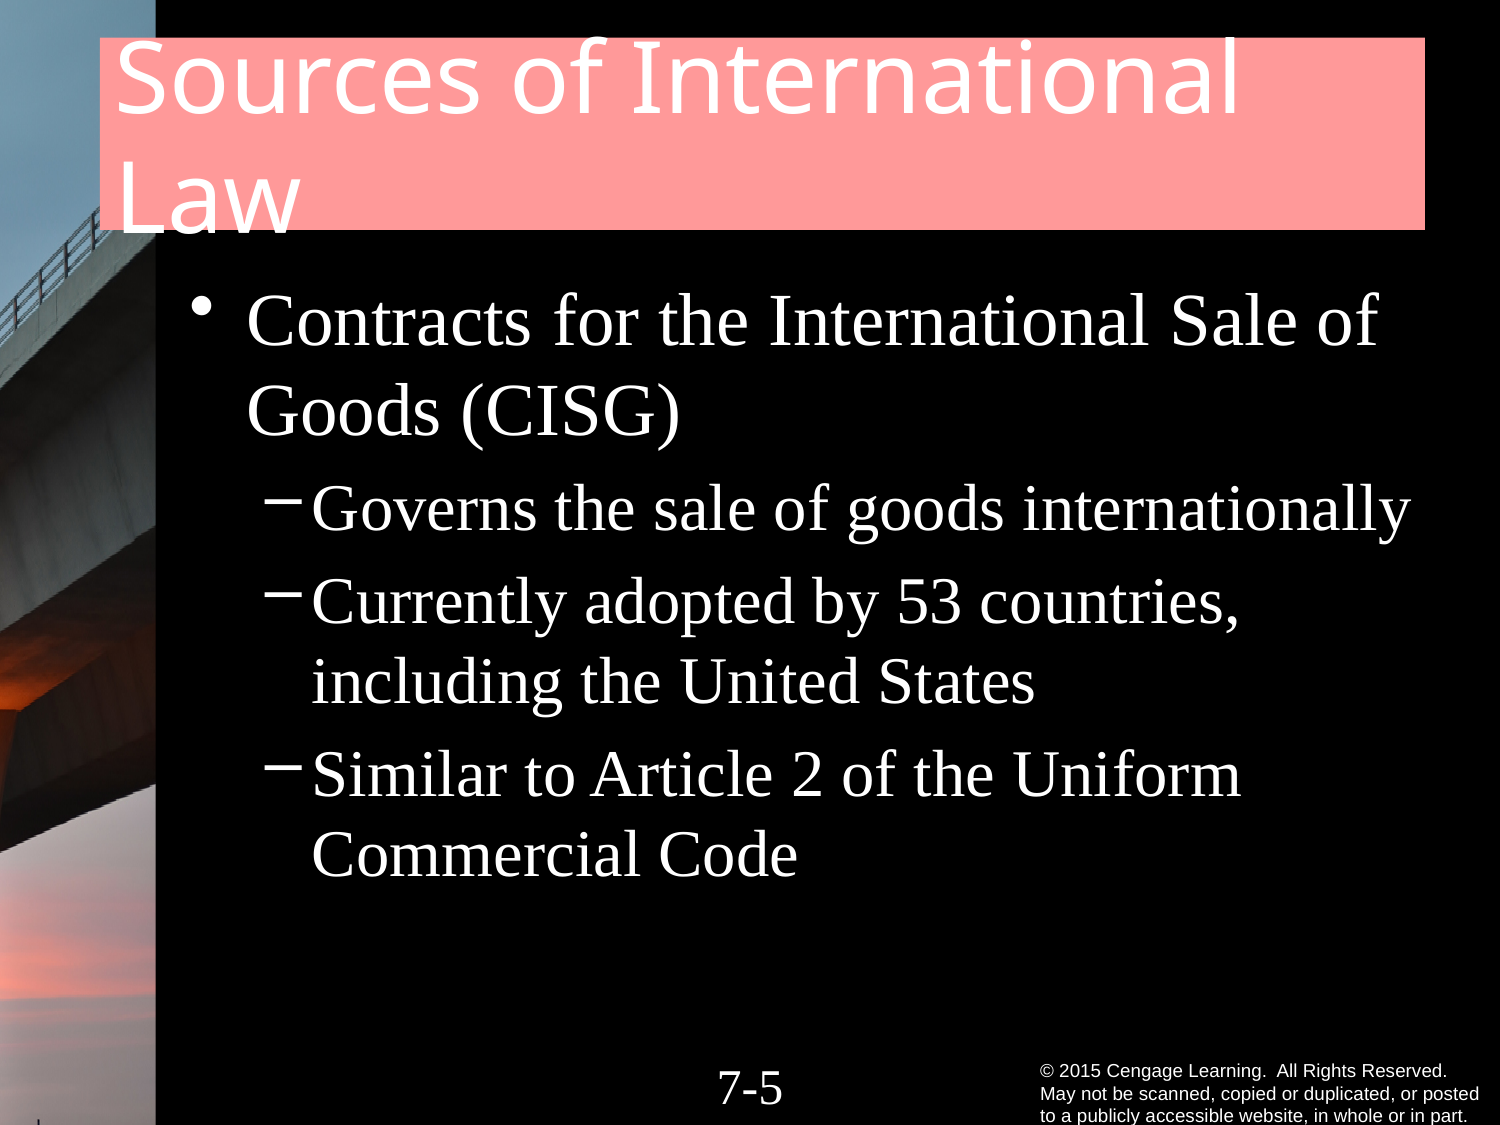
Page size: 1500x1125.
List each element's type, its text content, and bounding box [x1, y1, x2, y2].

title Sources of International Law [99, 37, 1426, 231]
list Contracts for the International Sale of Goods (CISG) Governs the sale of goods internationally Currently adopted by 53 countries, including the United States Similar to Article 2 of the Uniform Commercial Code [174, 262, 1463, 1038]
slide_number 7-4 [574, 1046, 926, 1125]
picture [0, 0, 155, 1125]
